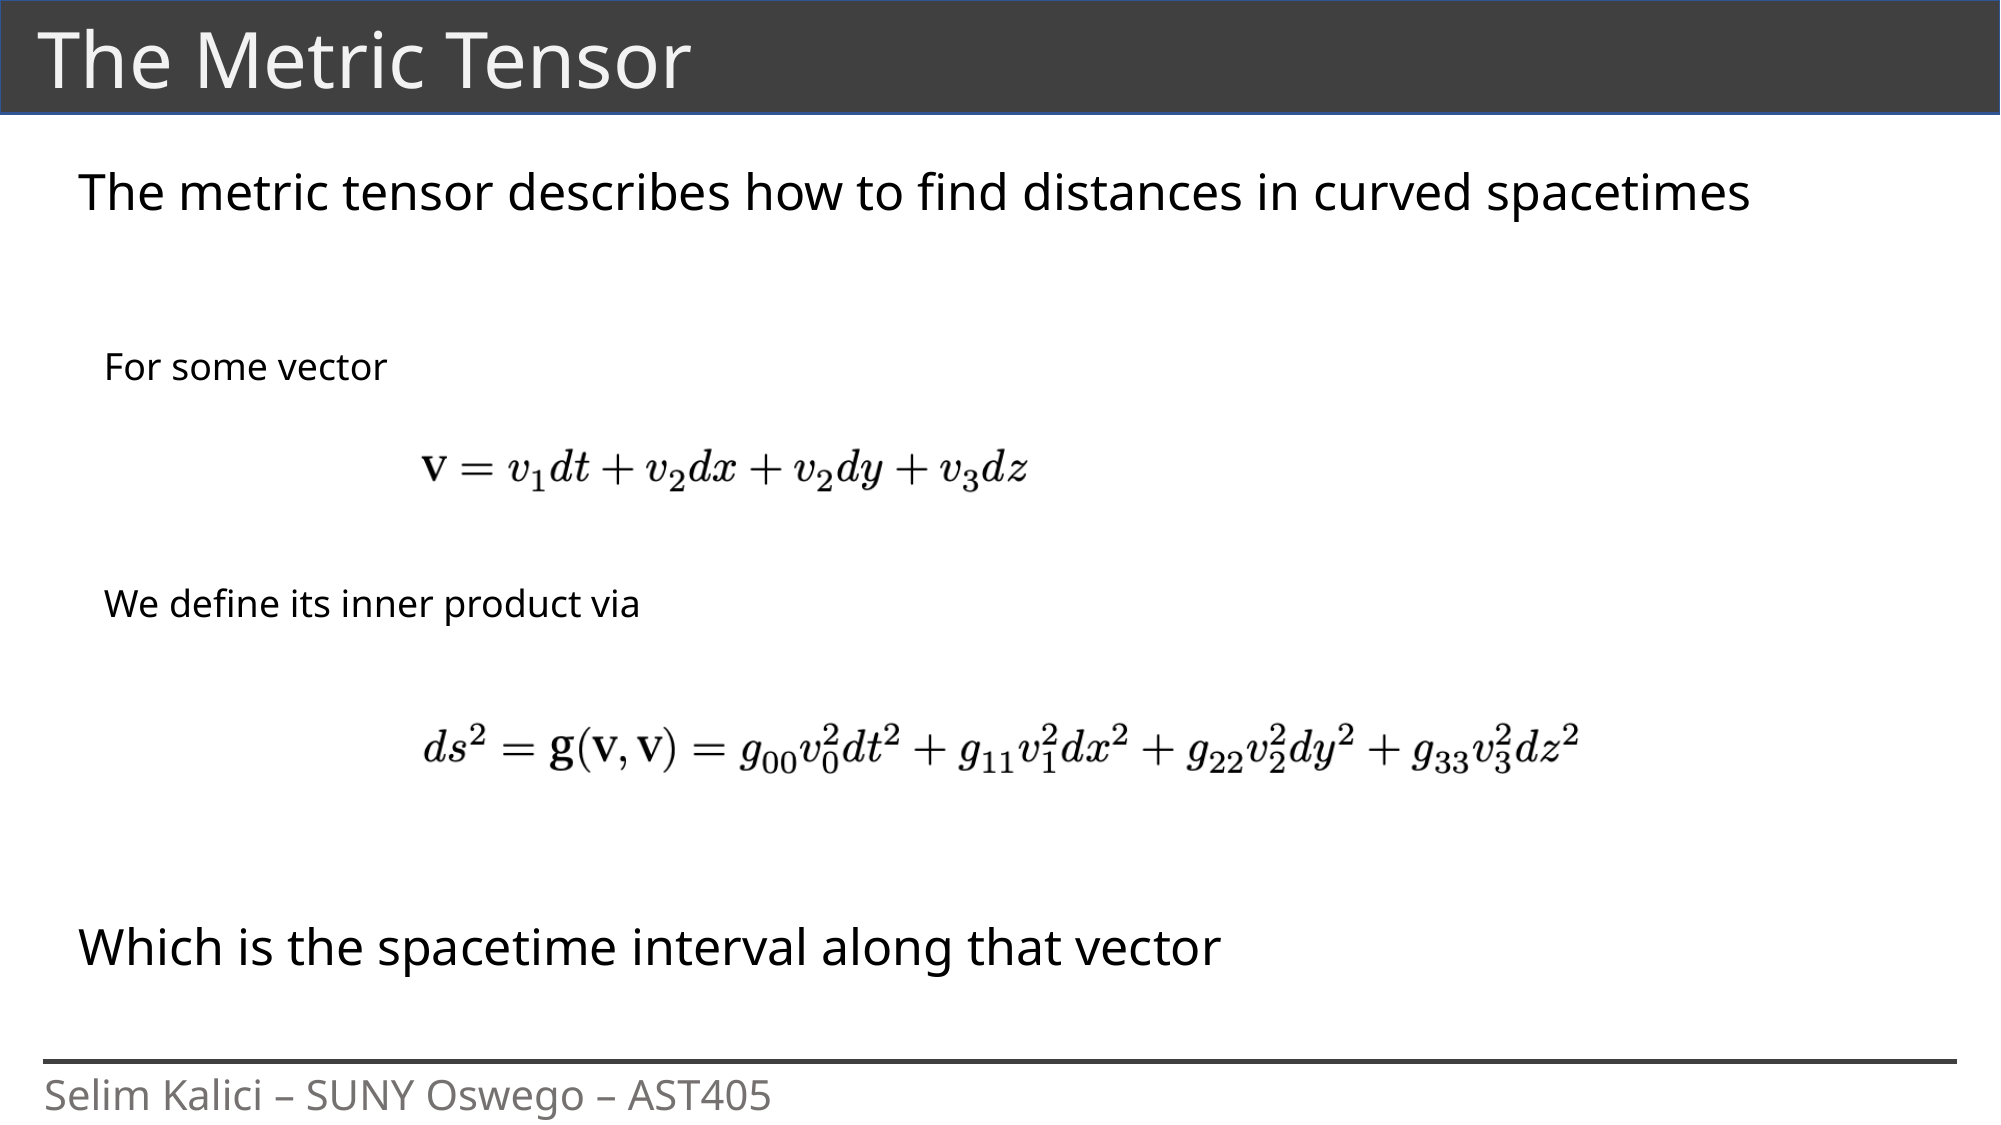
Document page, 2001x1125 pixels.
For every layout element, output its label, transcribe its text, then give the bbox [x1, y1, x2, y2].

text_box We define its inner product via [89, 572, 715, 632]
title The Metric Tensor [22, 13, 1748, 114]
text_box Which is the spacetime interval along that vector [63, 908, 1936, 983]
text_box [0, 0, 2000, 115]
text_box The metric tensor describes how to find distances in curved spacetimes [63, 153, 1936, 229]
picture [350, 390, 1128, 553]
text_box Selim Kalici – SUNY Oswego – AST405 [29, 1061, 1308, 1125]
picture [402, 660, 1598, 823]
text_box For some vector [89, 335, 715, 396]
